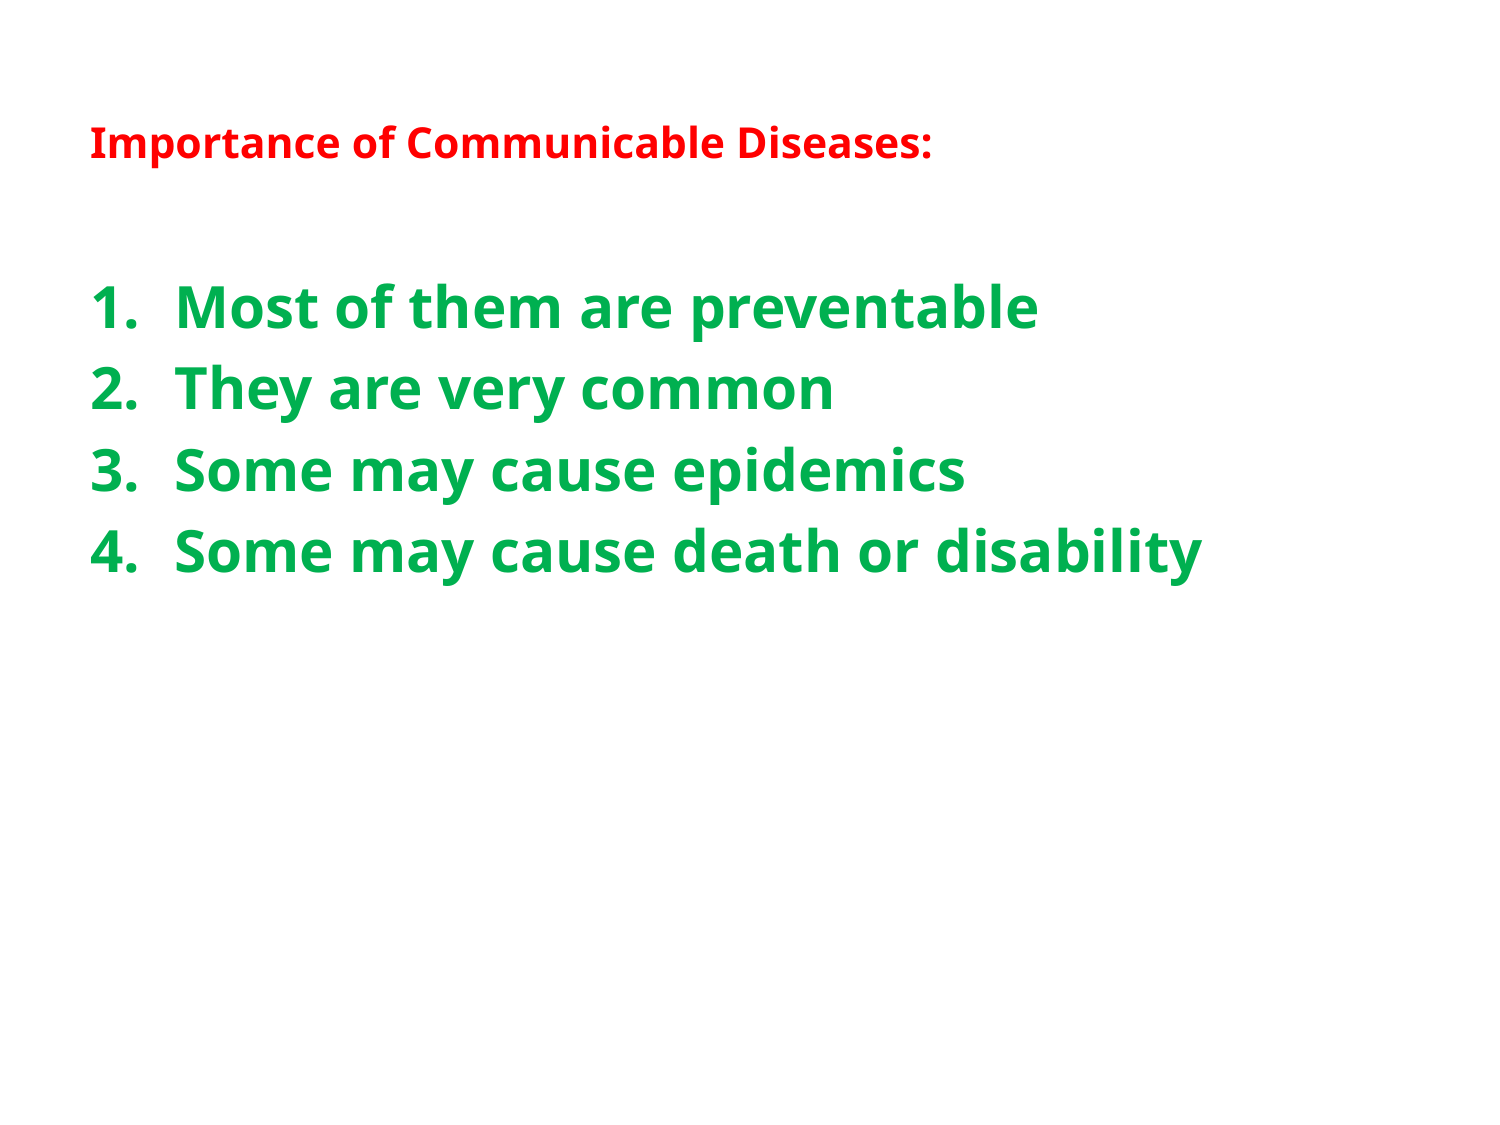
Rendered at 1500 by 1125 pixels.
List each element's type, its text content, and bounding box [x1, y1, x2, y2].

title Importance of Communicable Diseases: [75, 45, 1425, 233]
list Most of them are preventable They are very common Some may cause epidemics Some may cause death or disability [75, 262, 1425, 1005]
